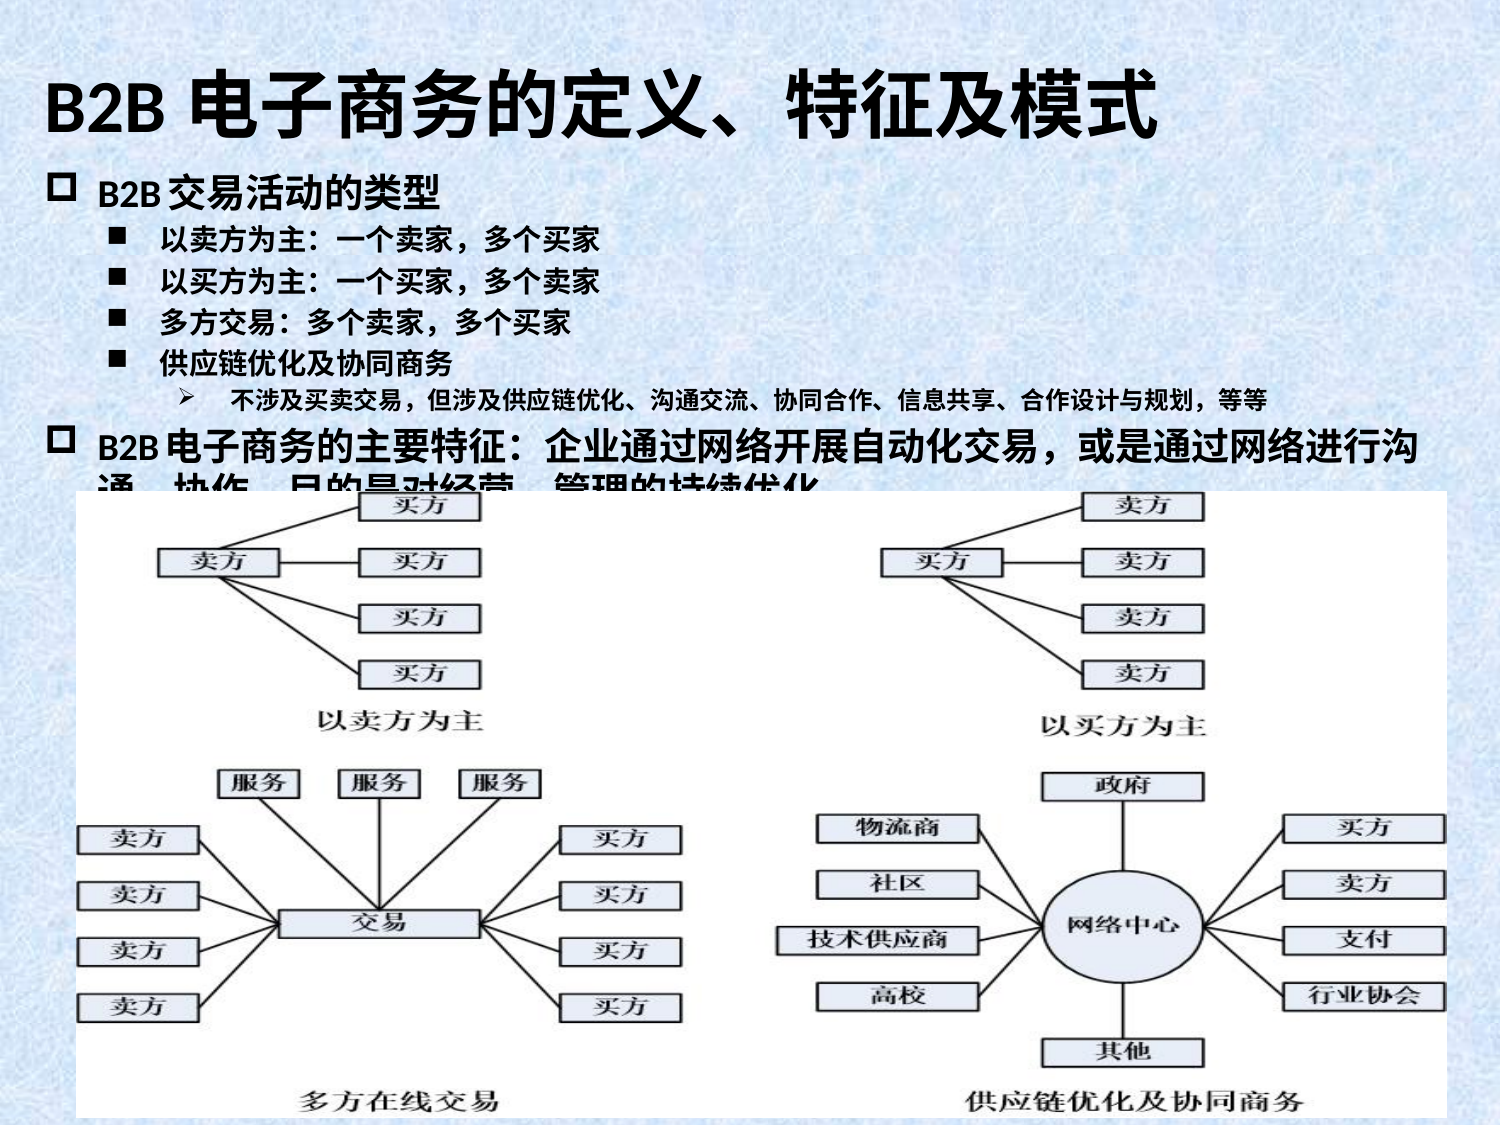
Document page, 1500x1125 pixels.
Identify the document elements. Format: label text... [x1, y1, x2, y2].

title B2B电子商务的定义、特征及模式 [29, 45, 1471, 160]
picture [0, 0, 1500, 1125]
list B2B交易活动的类型 以卖方为主：一个卖家，多个买家 以买方为主：一个买家，多个卖家 多方交易：多个卖家，多个买家 供应链优化及协同商务 不涉及买卖交易，但涉及供应链优化、沟通交流、协同合作、信息共享、合作设计与规划，等等 B2B电子商务的主要特征：企业通过网络开展自动化交易，或是通过网络进行沟通、协作，目的是对经营、管理的持续优化 [29, 160, 1471, 528]
